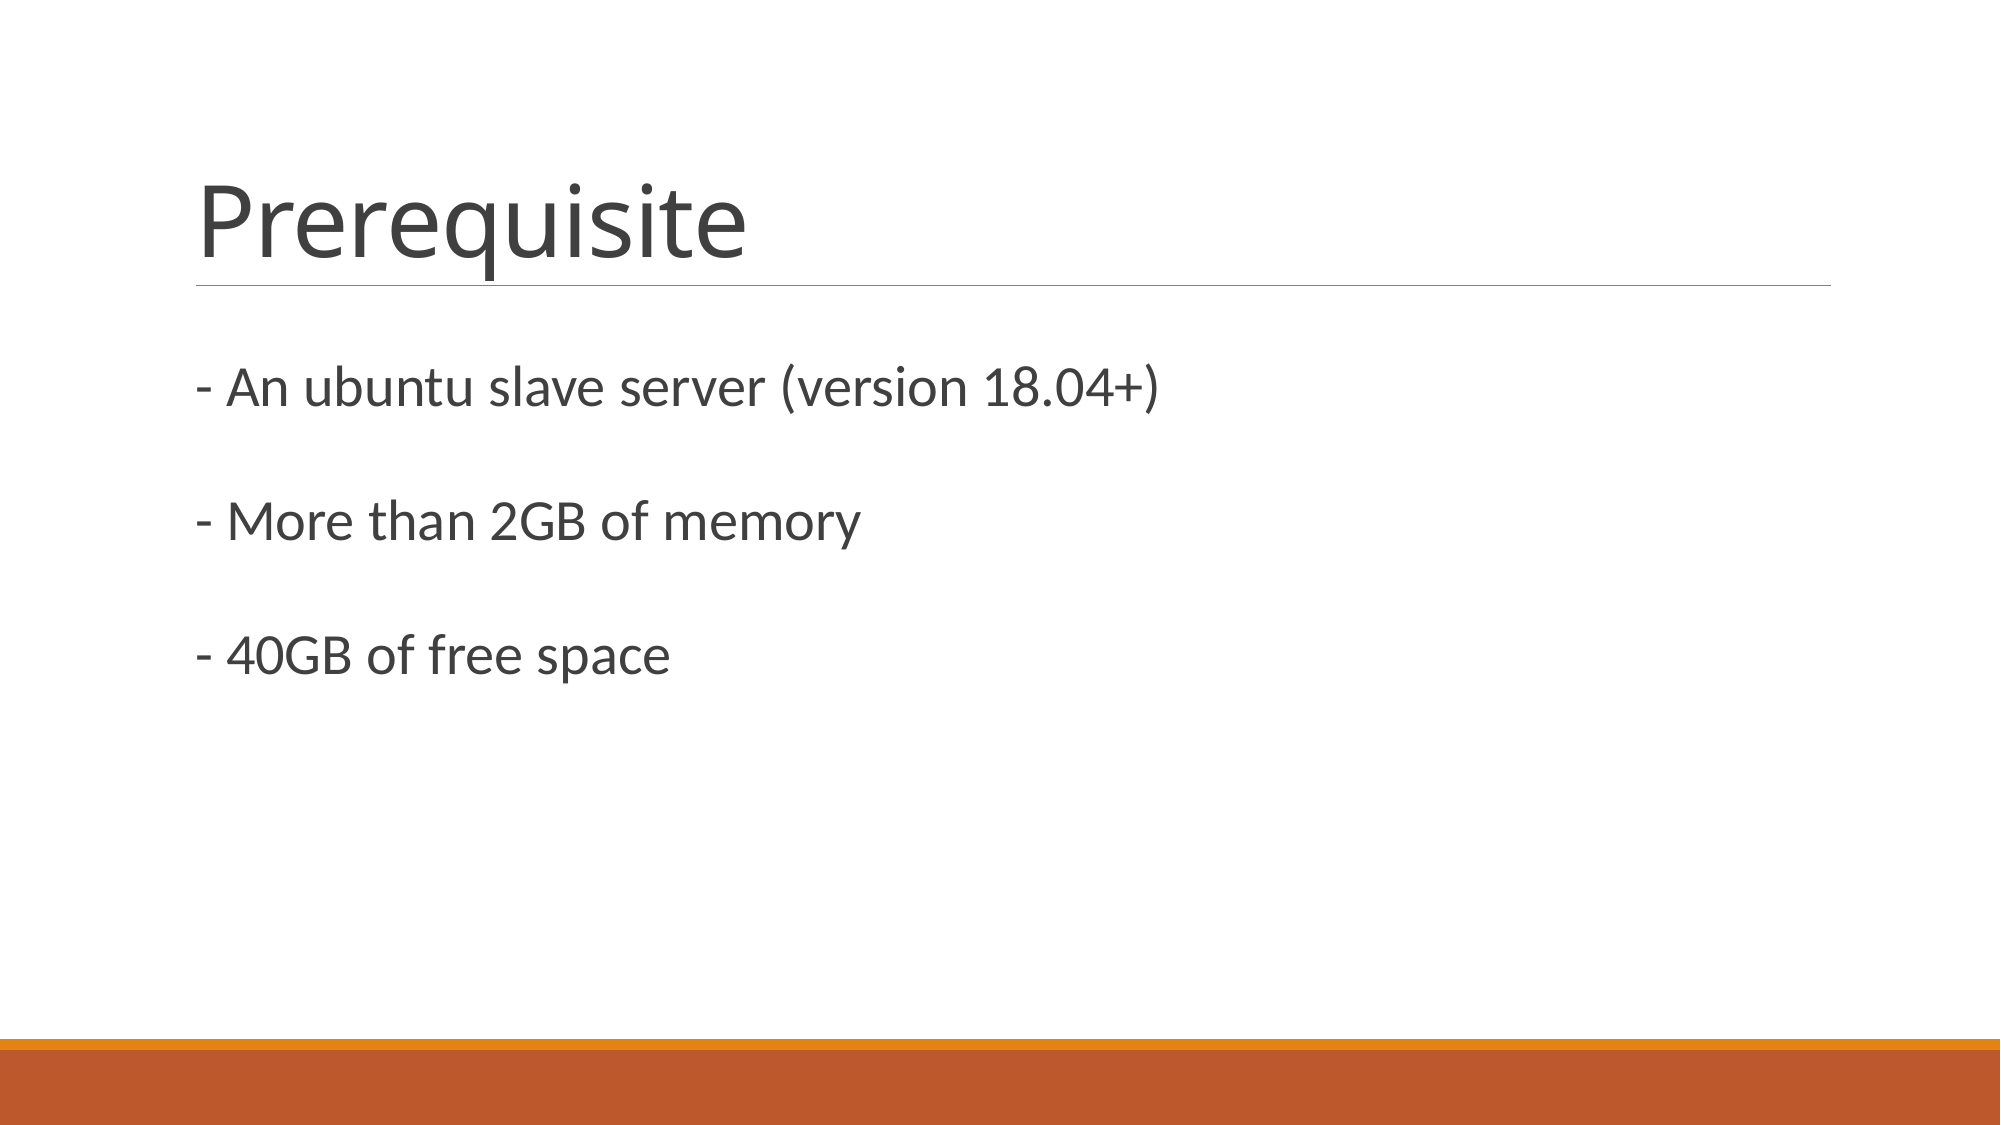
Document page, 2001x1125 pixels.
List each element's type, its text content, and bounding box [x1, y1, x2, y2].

list - An ubuntu slave server (version 18.04+) - More than 2GB of memory - 40GB of free space [180, 305, 1830, 966]
title Prerequisite [180, 47, 1830, 285]
